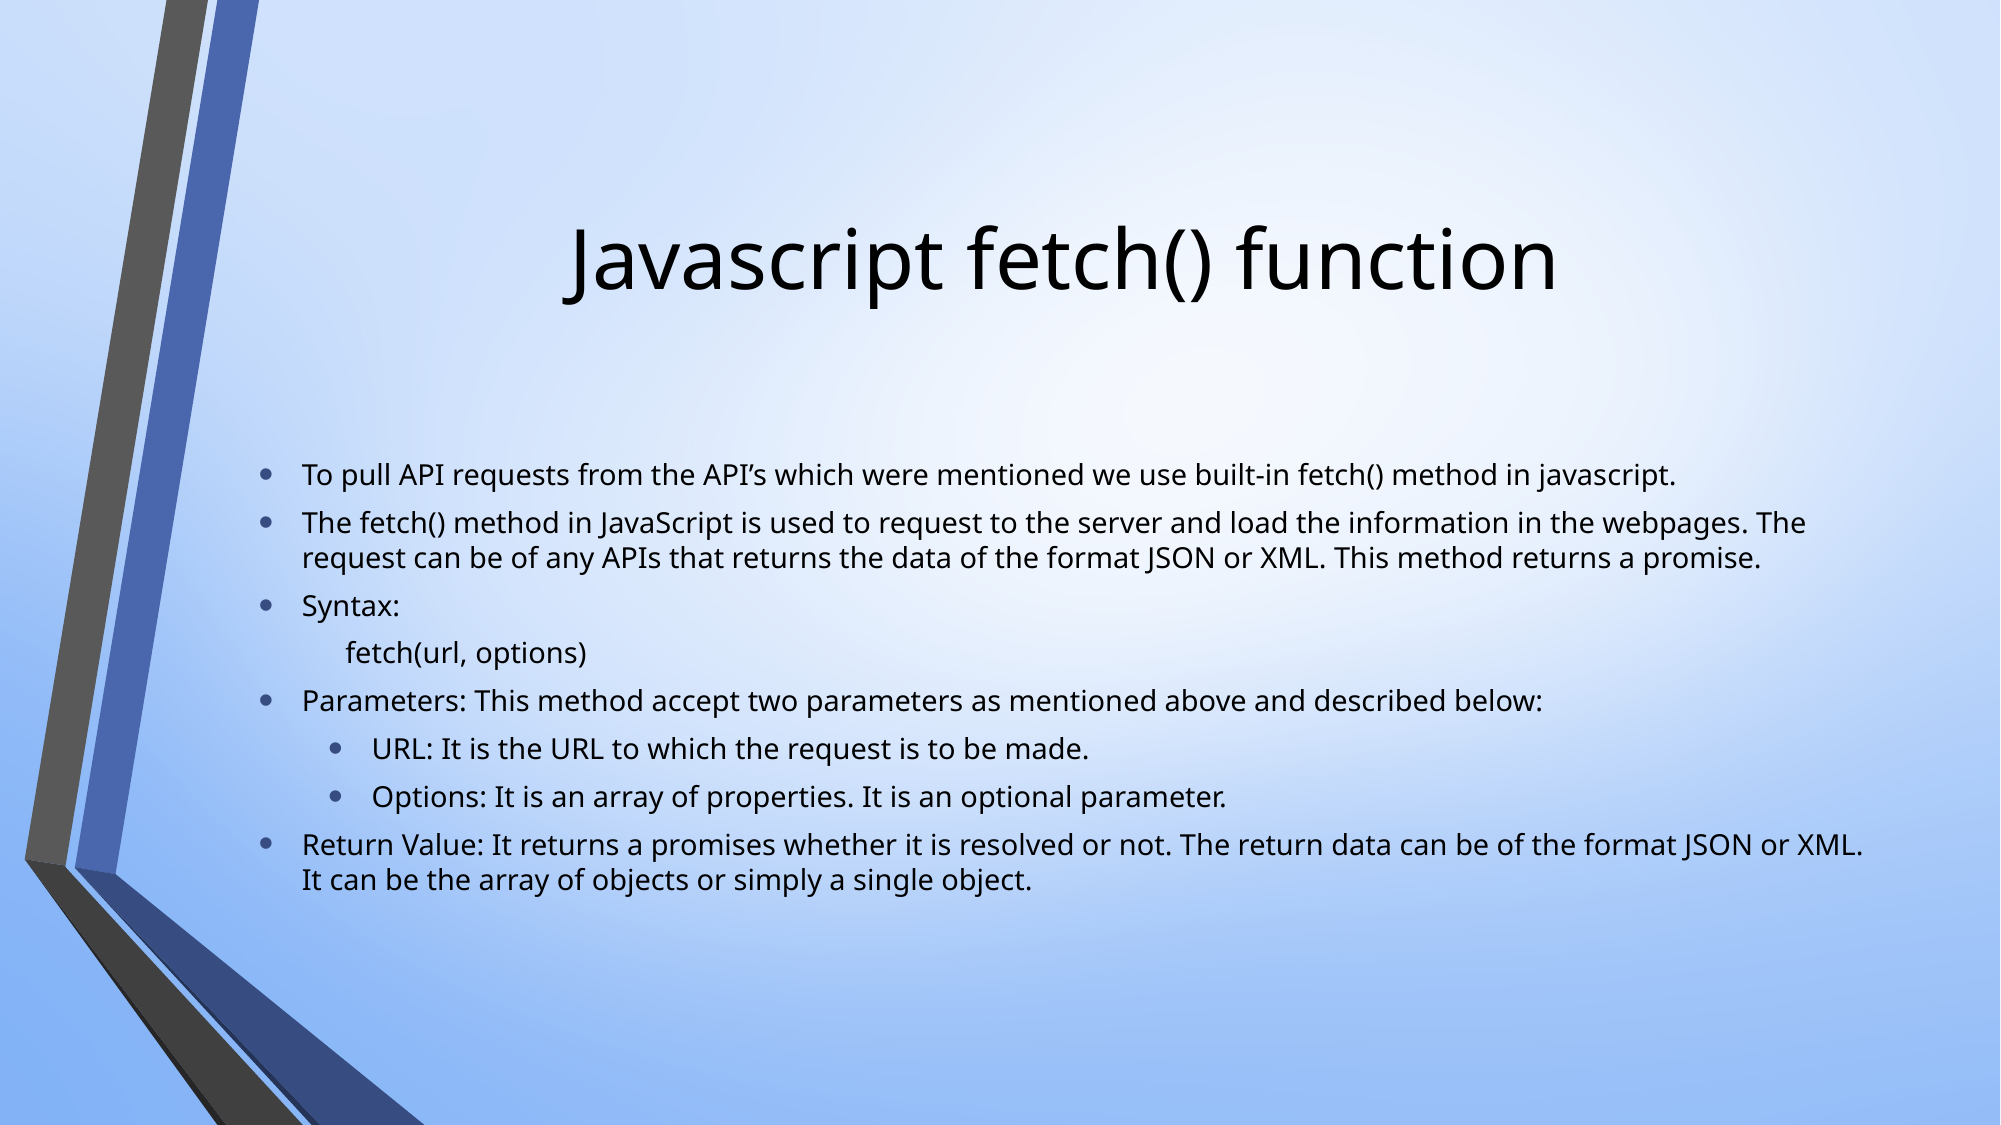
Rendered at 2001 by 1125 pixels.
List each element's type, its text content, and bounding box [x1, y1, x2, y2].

list To pull API requests from the API’s which were mentioned we use built-in fetch() method in javascript. The fetch() method in JavaScript is used to request to the server and load the information in the webpages. The request can be of any APIs that returns the data of the format JSON or XML. This method returns a promise. Syntax: fetch(url, options) Parameters: This method accept two parameters as mentioned above and described below: URL: It is the URL to which the request is to be made. Options: It is an array of properties. It is an optional parameter. Return Value: It returns a promises whether it is resolved or not. The return data can be of the format JSON or XML. It can be the array of objects or simply a single object. [243, 437, 1887, 950]
title Javascript fetch() function [243, 112, 1887, 400]
